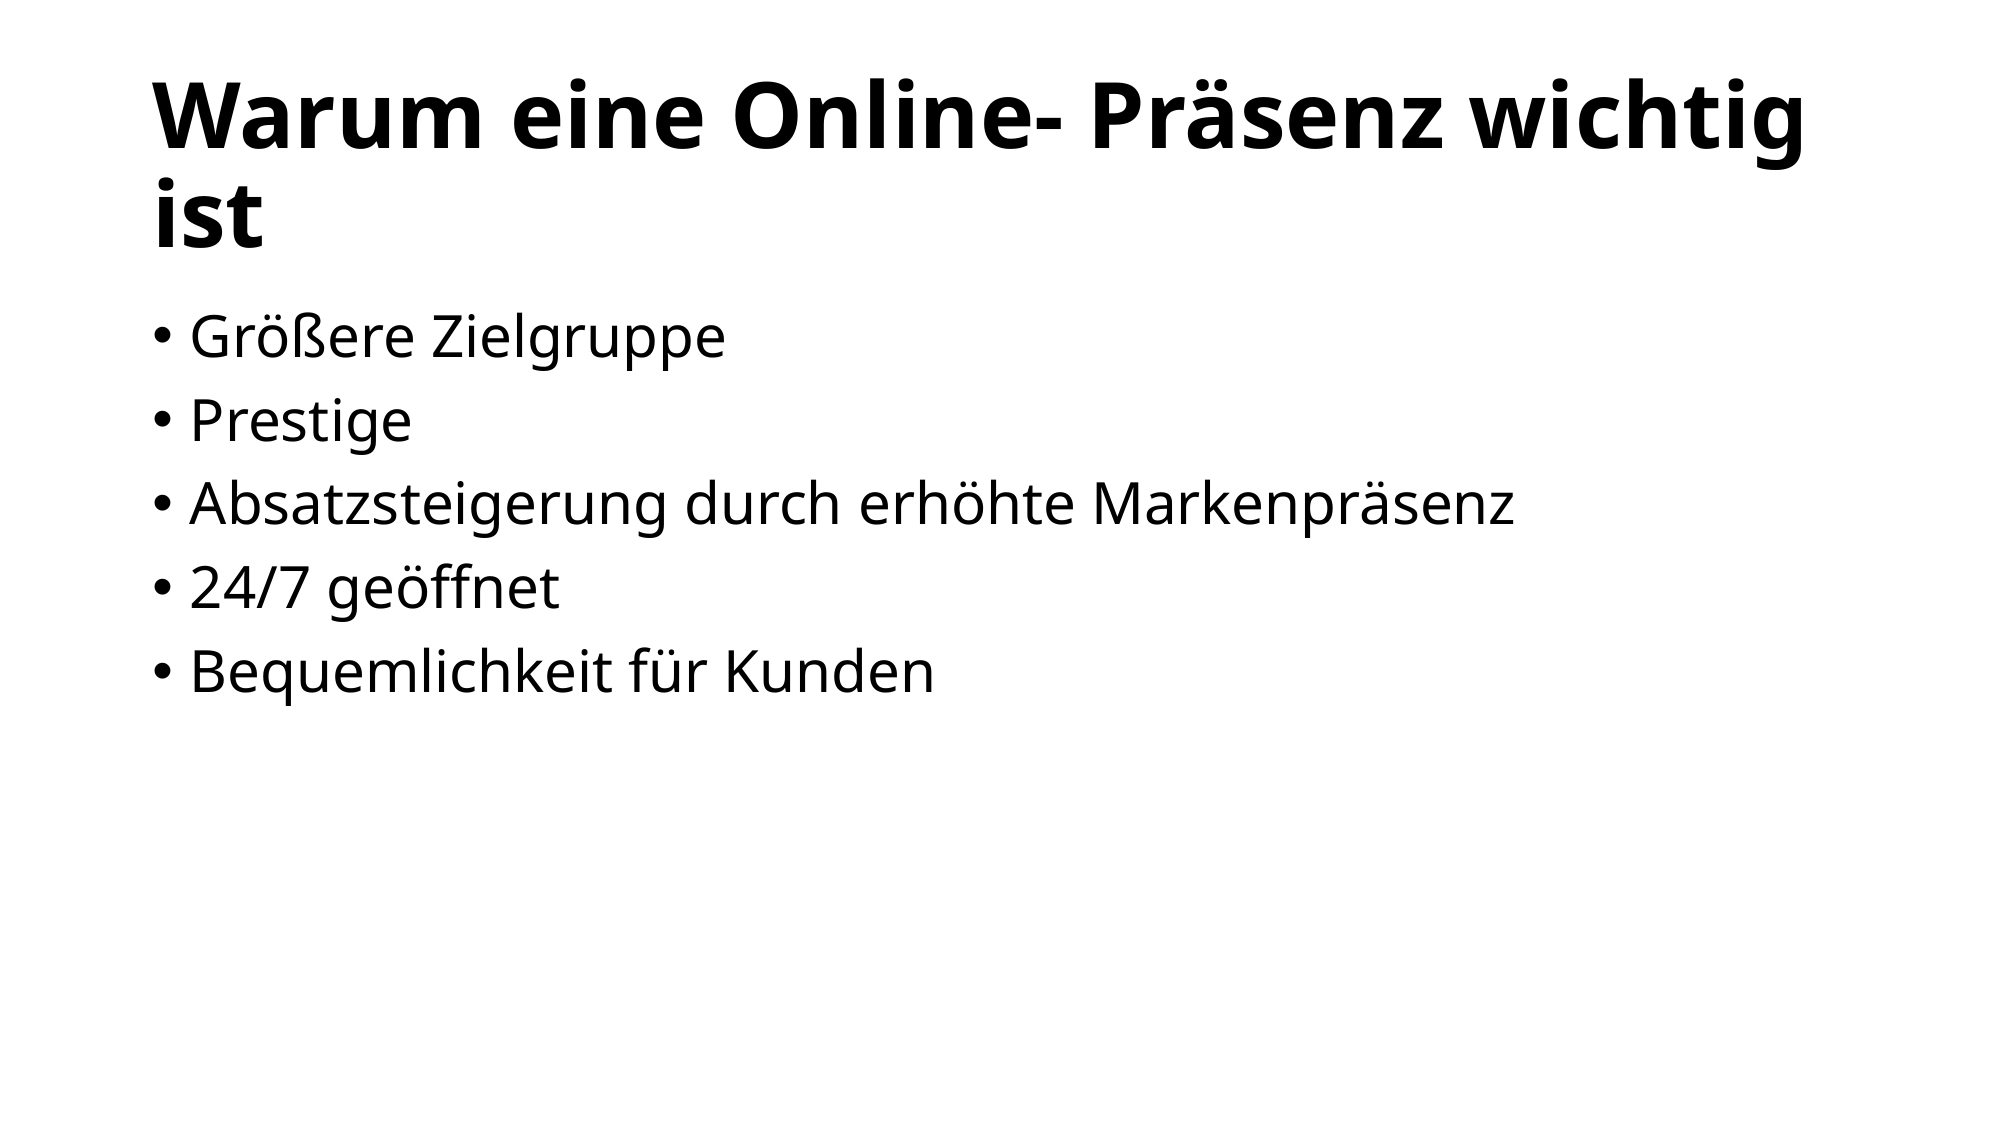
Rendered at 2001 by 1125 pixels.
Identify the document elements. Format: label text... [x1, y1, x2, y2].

list Größere Zielgruppe Prestige Absatzsteigerung durch erhöhte Markenpräsenz 24/7 geöffnet Bequemlichkeit für Kunden [137, 299, 1863, 1014]
title Warum eine Online- Präsenz wichtig ist [137, 59, 1863, 278]
